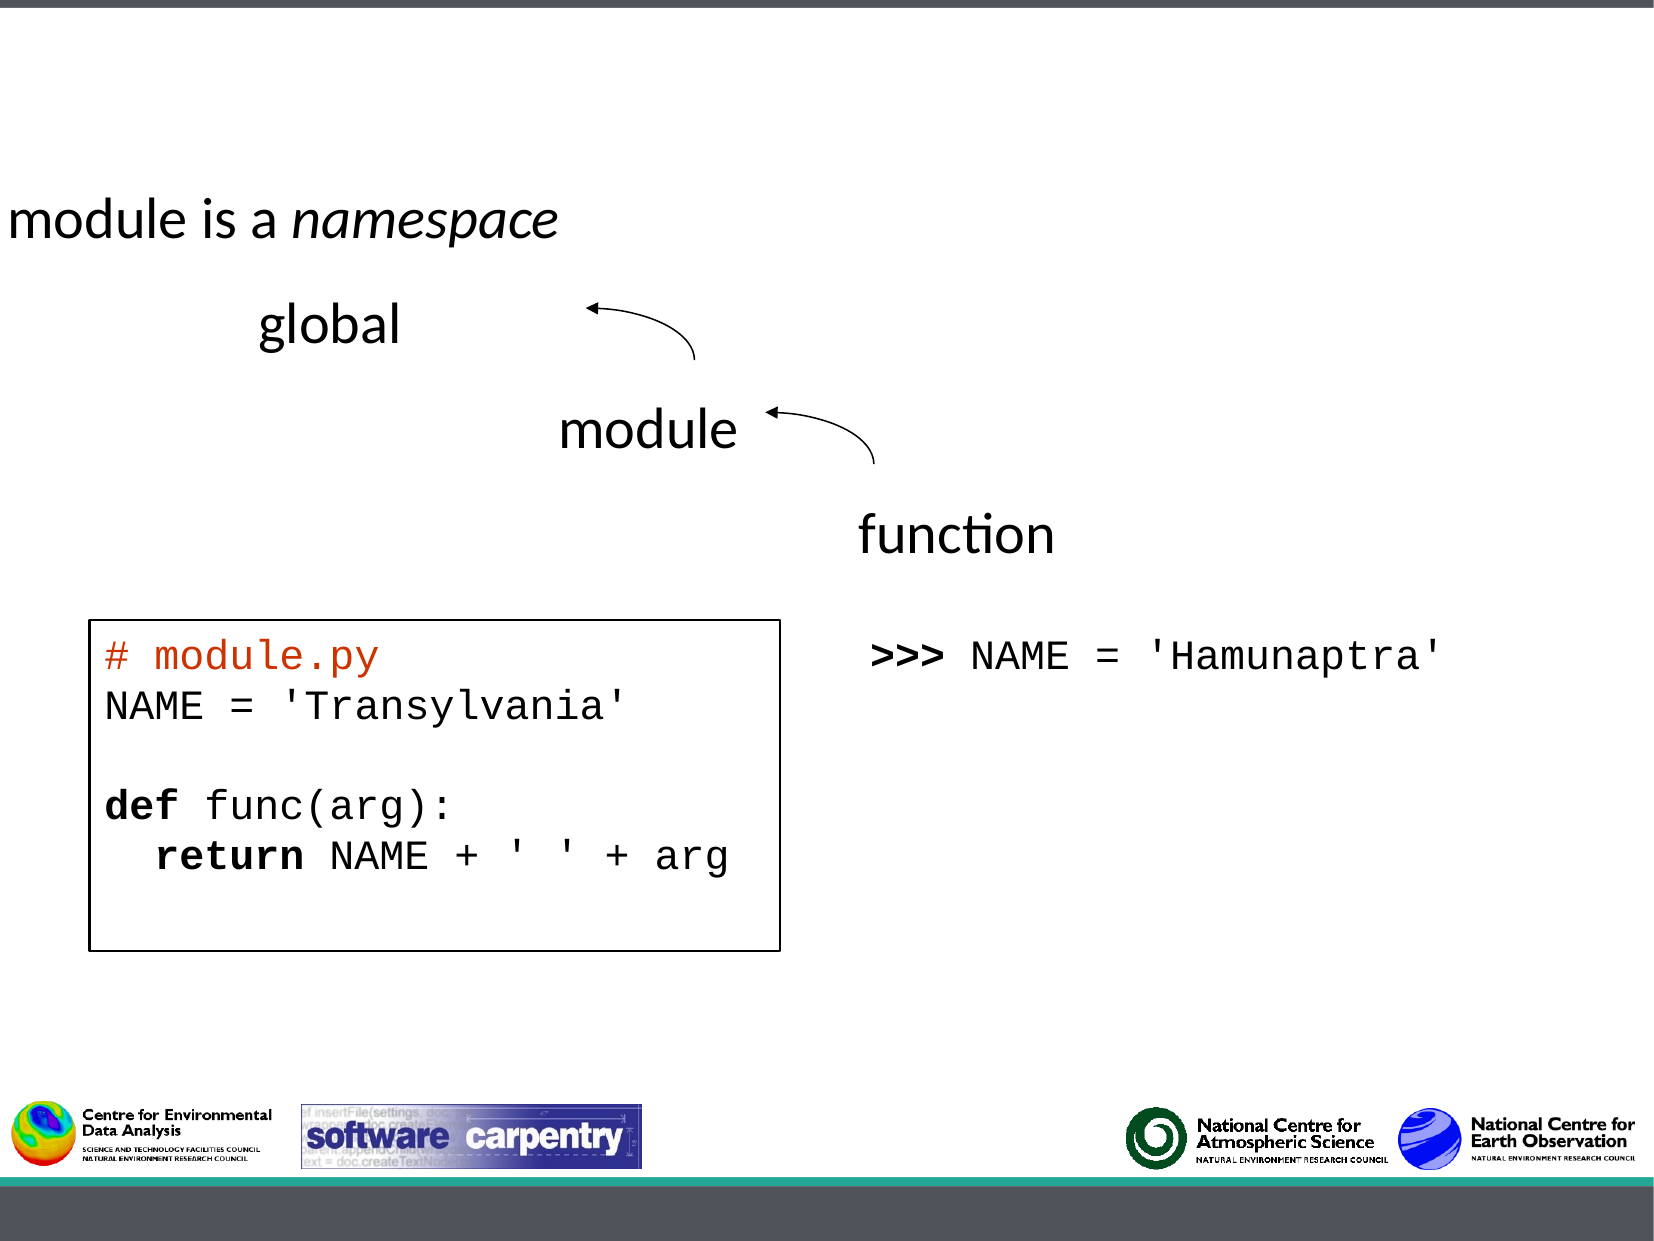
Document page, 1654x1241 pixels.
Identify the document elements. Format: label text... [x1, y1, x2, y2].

text_box >>> NAME = 'Hamunaptra' [855, 620, 1583, 951]
picture [0, 0, 1654, 1241]
text_box # module.py NAME = 'Transylvania' def func(arg): return NAME + ' ' + arg [89, 620, 780, 951]
text_box [585, 302, 695, 361]
text_box [765, 406, 874, 465]
text_box Each module is a namespace global module function [0, 137, 1221, 573]
